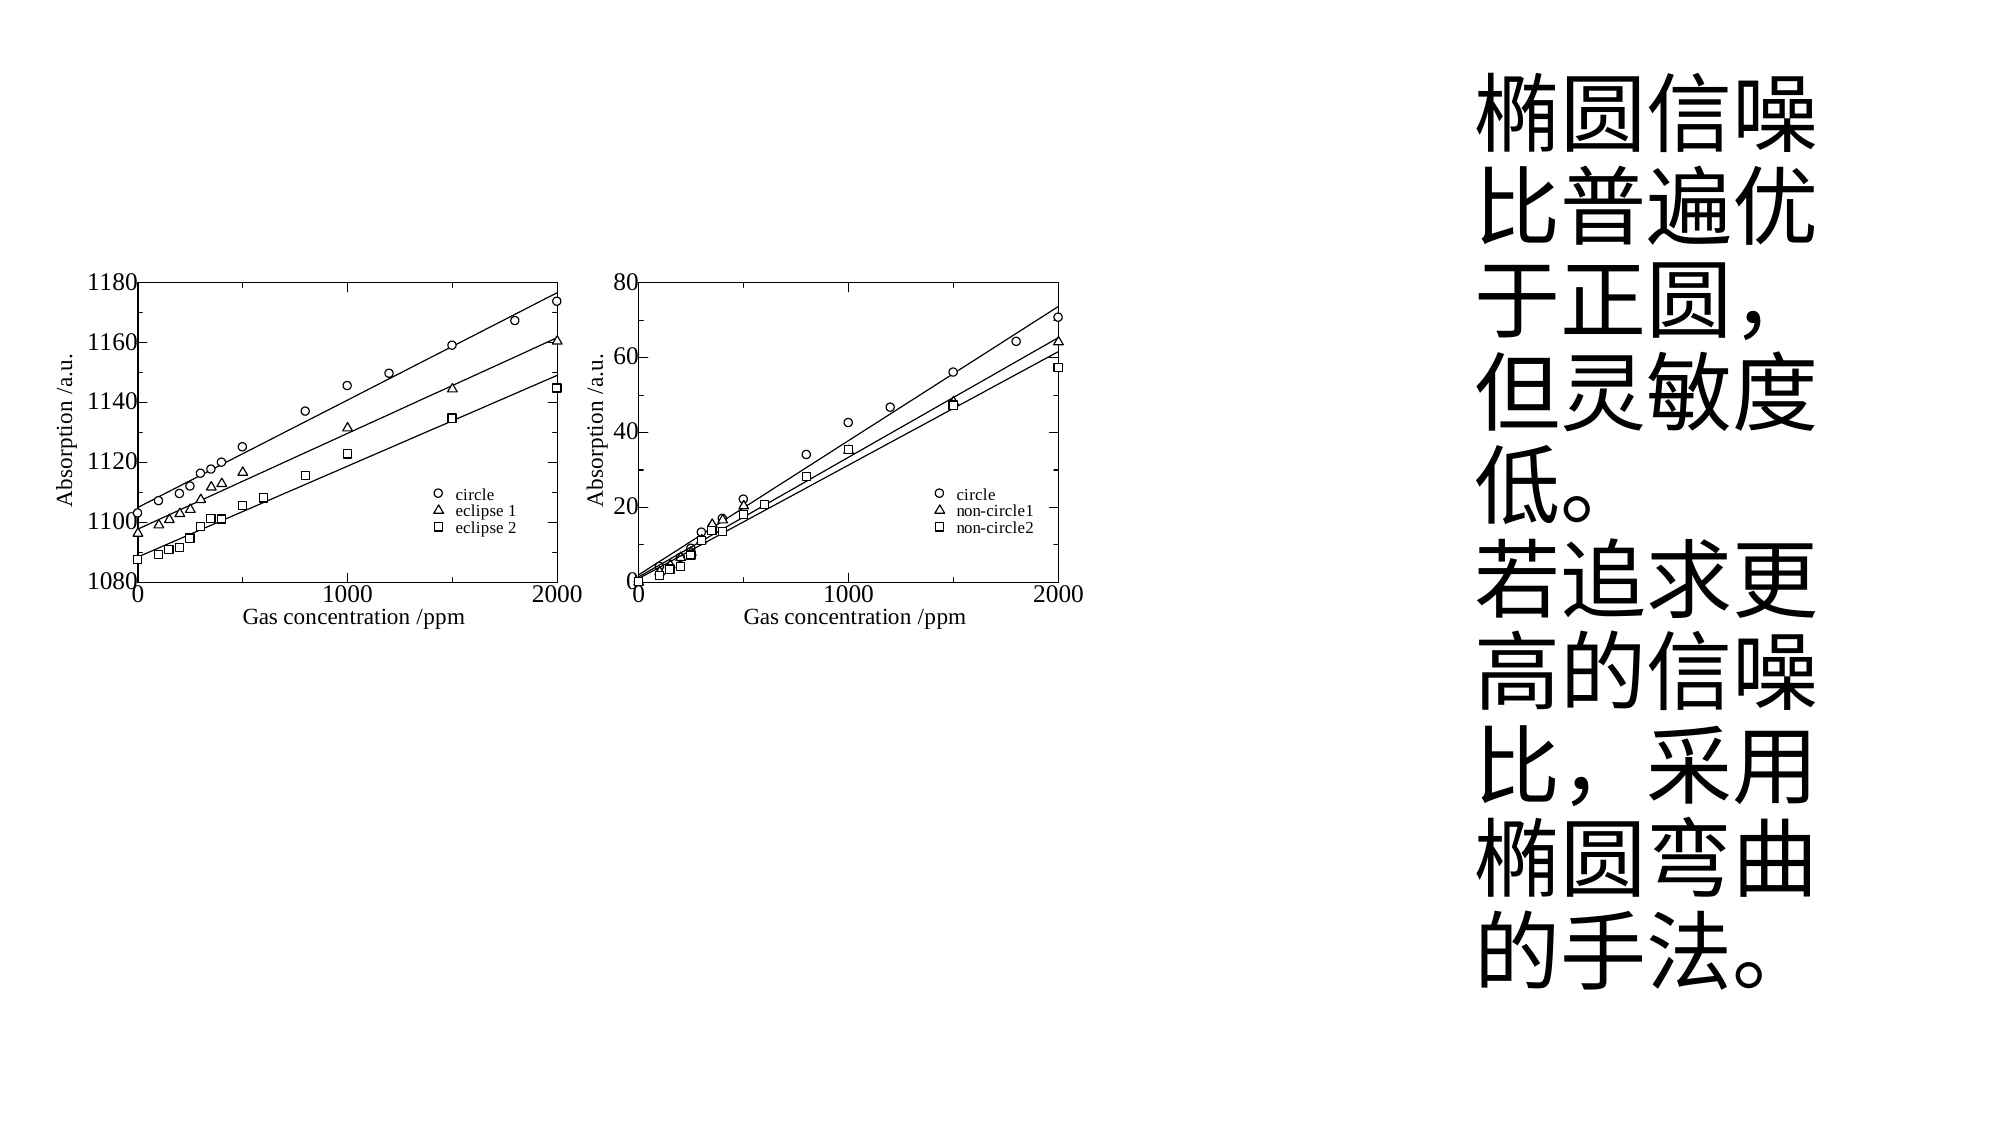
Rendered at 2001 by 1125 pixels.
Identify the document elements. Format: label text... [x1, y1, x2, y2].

title 椭圆信噪比普遍优于正圆，但灵敏度低。 若追求更高的信噪比，采用椭圆弯曲的手法。 [1431, 59, 1863, 1014]
picture [18, 237, 1113, 658]
